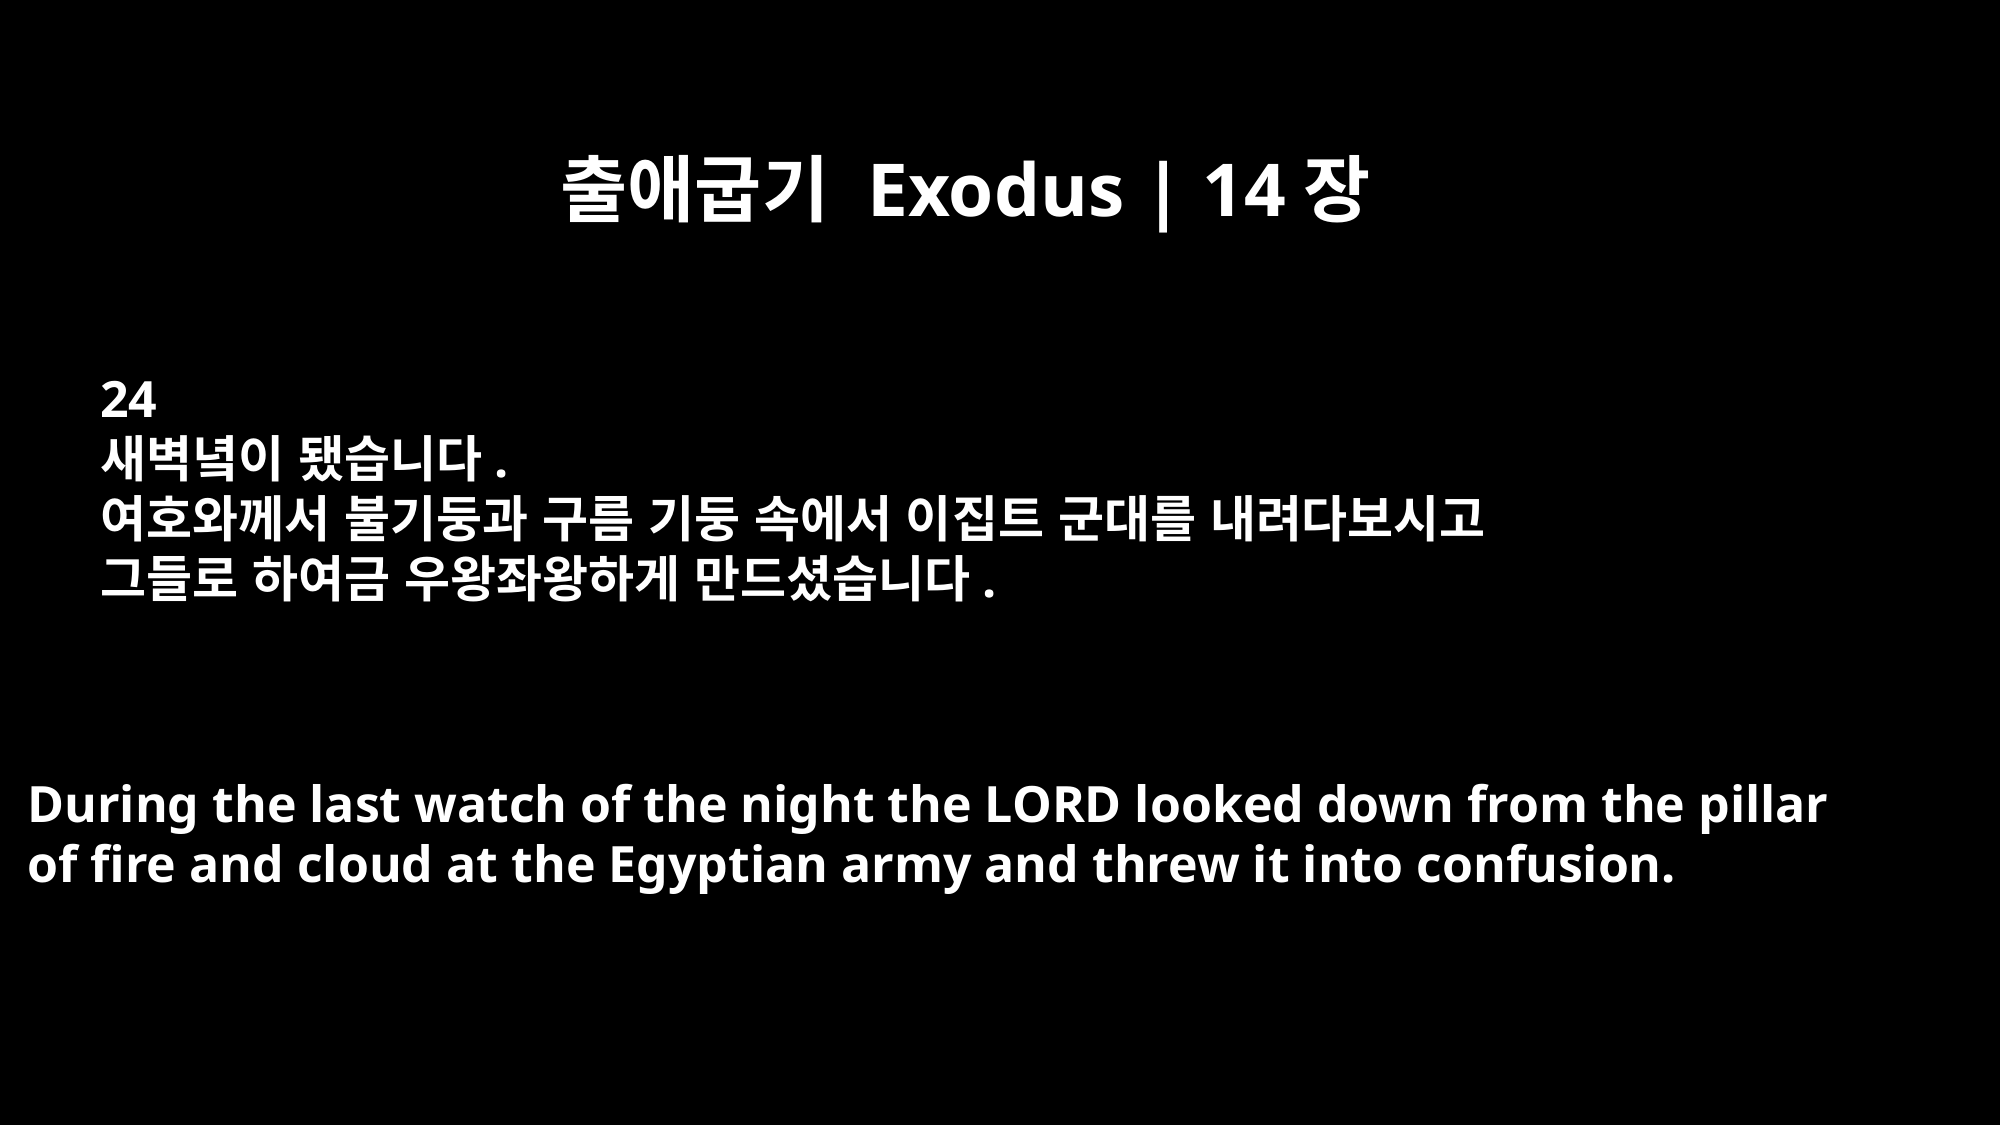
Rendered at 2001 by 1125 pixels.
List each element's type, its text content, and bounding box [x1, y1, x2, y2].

text_box During the last watch of the night the LORD looked down from the pillar of fire and cloud at the Egyptian army and threw it into confusion. [12, 764, 1858, 900]
text_box 24 새벽녘이 됐습니다. 여호와께서 불기둥과 구름 기둥 속에서 이집트 군대를 내려다보시고 그들로 하여금 우왕좌왕하게 만드셨습니다. [85, 359, 1516, 615]
text_box 출애굽기 Exodus | 14장 [545, 136, 1387, 239]
